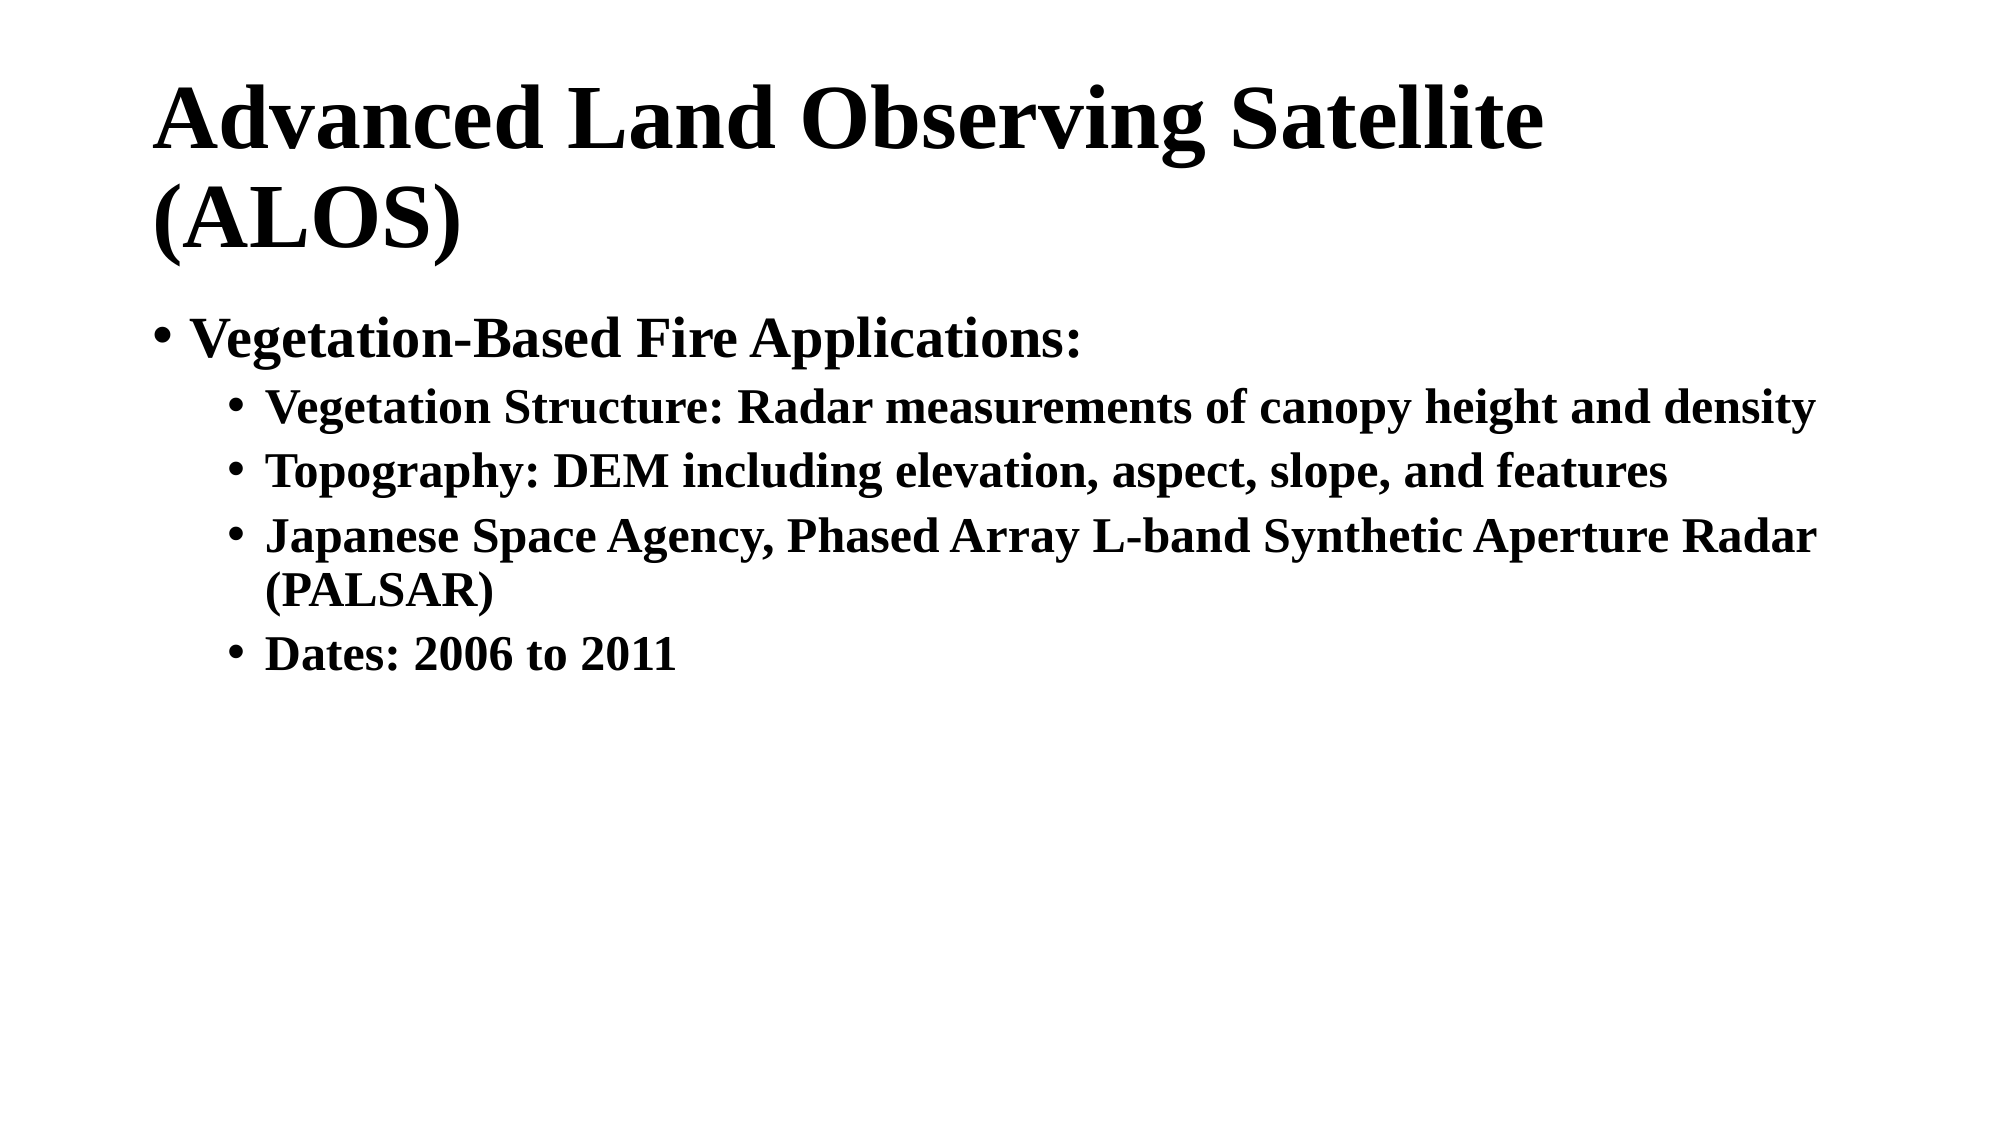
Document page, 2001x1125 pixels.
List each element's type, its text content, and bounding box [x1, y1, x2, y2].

title Advanced Land Observing Satellite (ALOS) [137, 59, 1863, 278]
list Vegetation-Based Fire Applications: Vegetation Structure: Radar measurements of canopy height and density Topography: DEM including elevation, aspect, slope, and features Japanese Space Agency, Phased Array L-band Synthetic Aperture Radar (PALSAR) Dates: 2006 to 2011 [137, 299, 1863, 1014]
